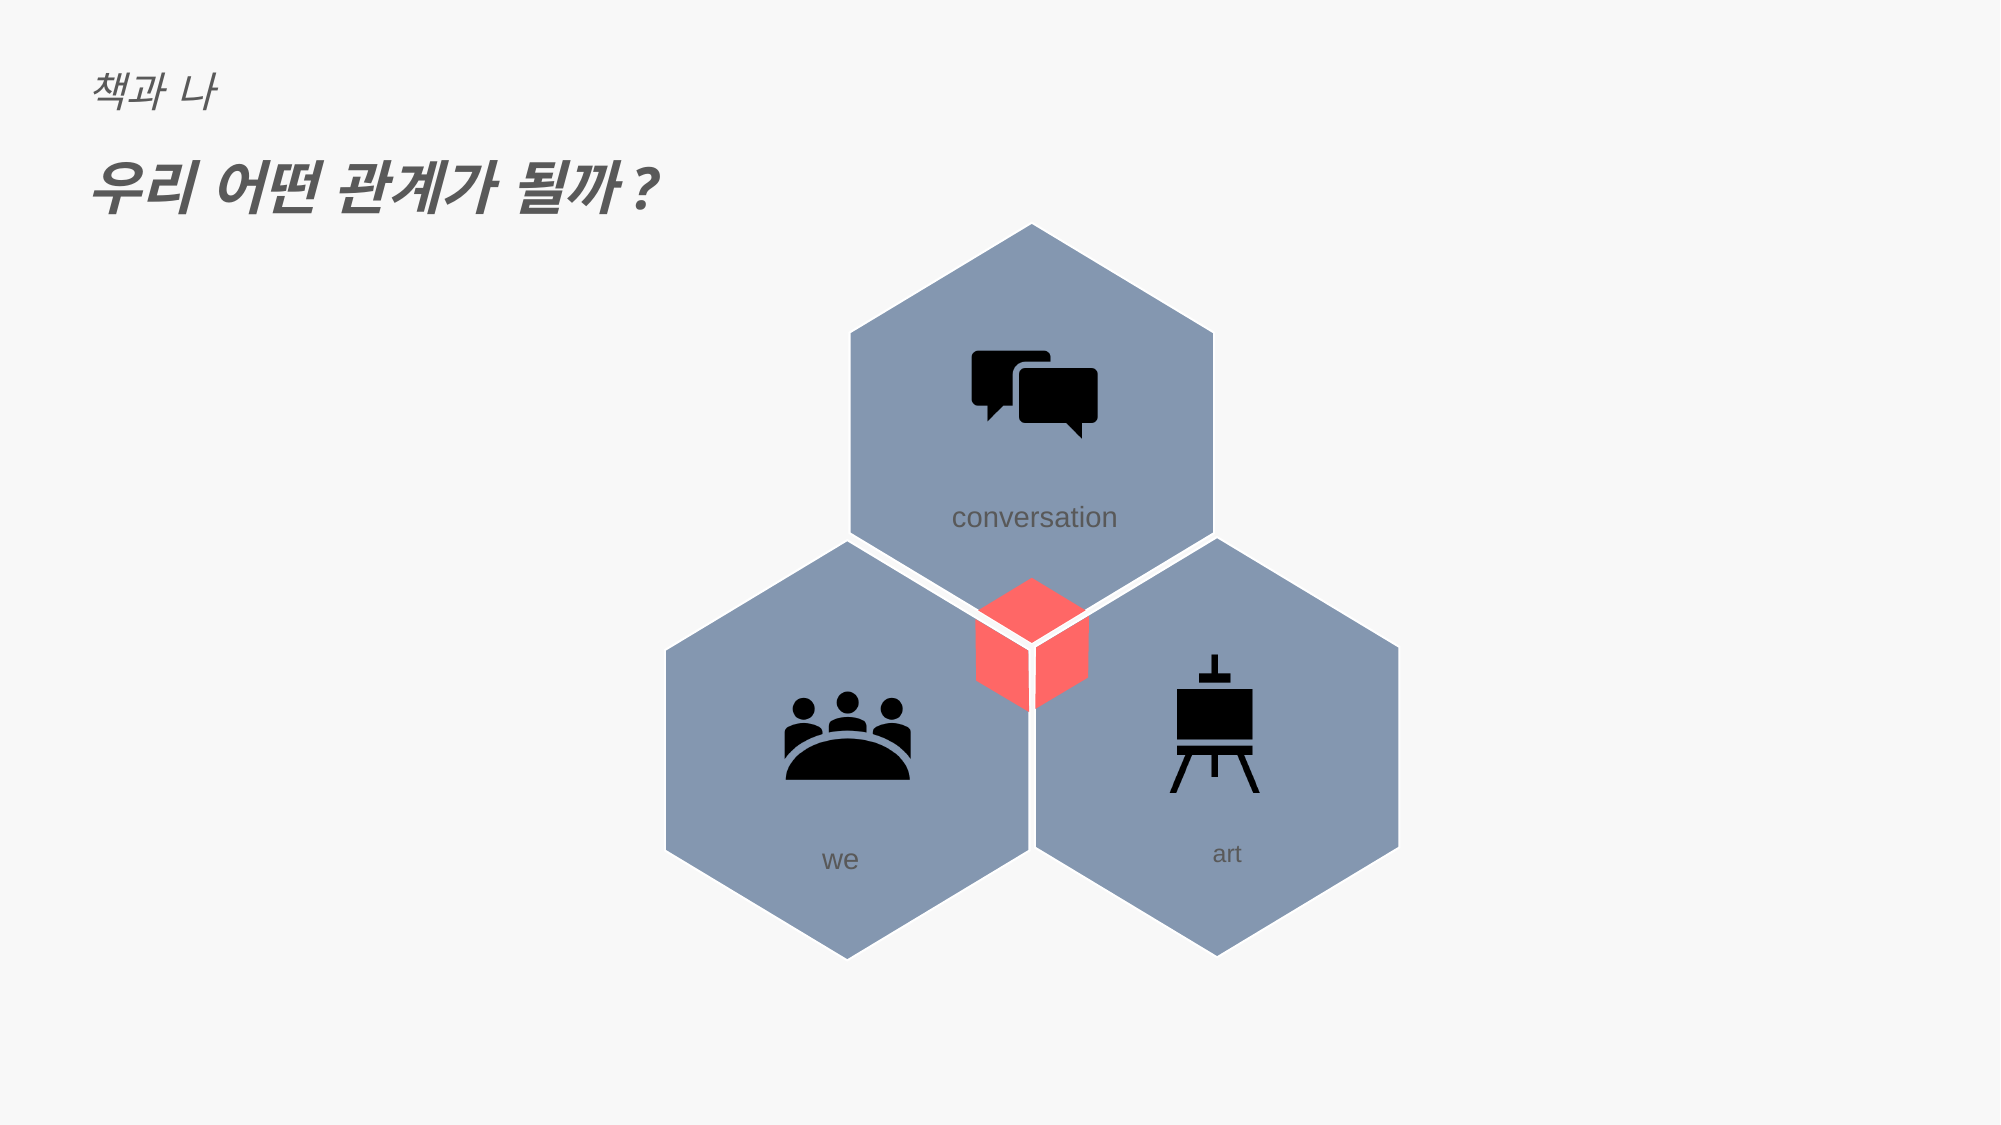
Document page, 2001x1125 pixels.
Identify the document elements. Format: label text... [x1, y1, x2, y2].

text_box 책과 나 우리 어떤 관계가 될까? [72, 33, 1070, 229]
text_box conversation [898, 473, 1172, 542]
picture [959, 319, 1110, 470]
text_box [1034, 614, 1091, 711]
text_box art [1102, 815, 1353, 876]
picture [772, 660, 923, 811]
text_box we [626, 815, 1056, 883]
text_box [974, 617, 1031, 714]
text_box [976, 576, 1088, 645]
text_box [716, 883, 978, 962]
picture [1139, 648, 1290, 799]
text_box [663, 538, 1031, 815]
text_box [848, 229, 1216, 612]
text_box [1033, 535, 1401, 959]
